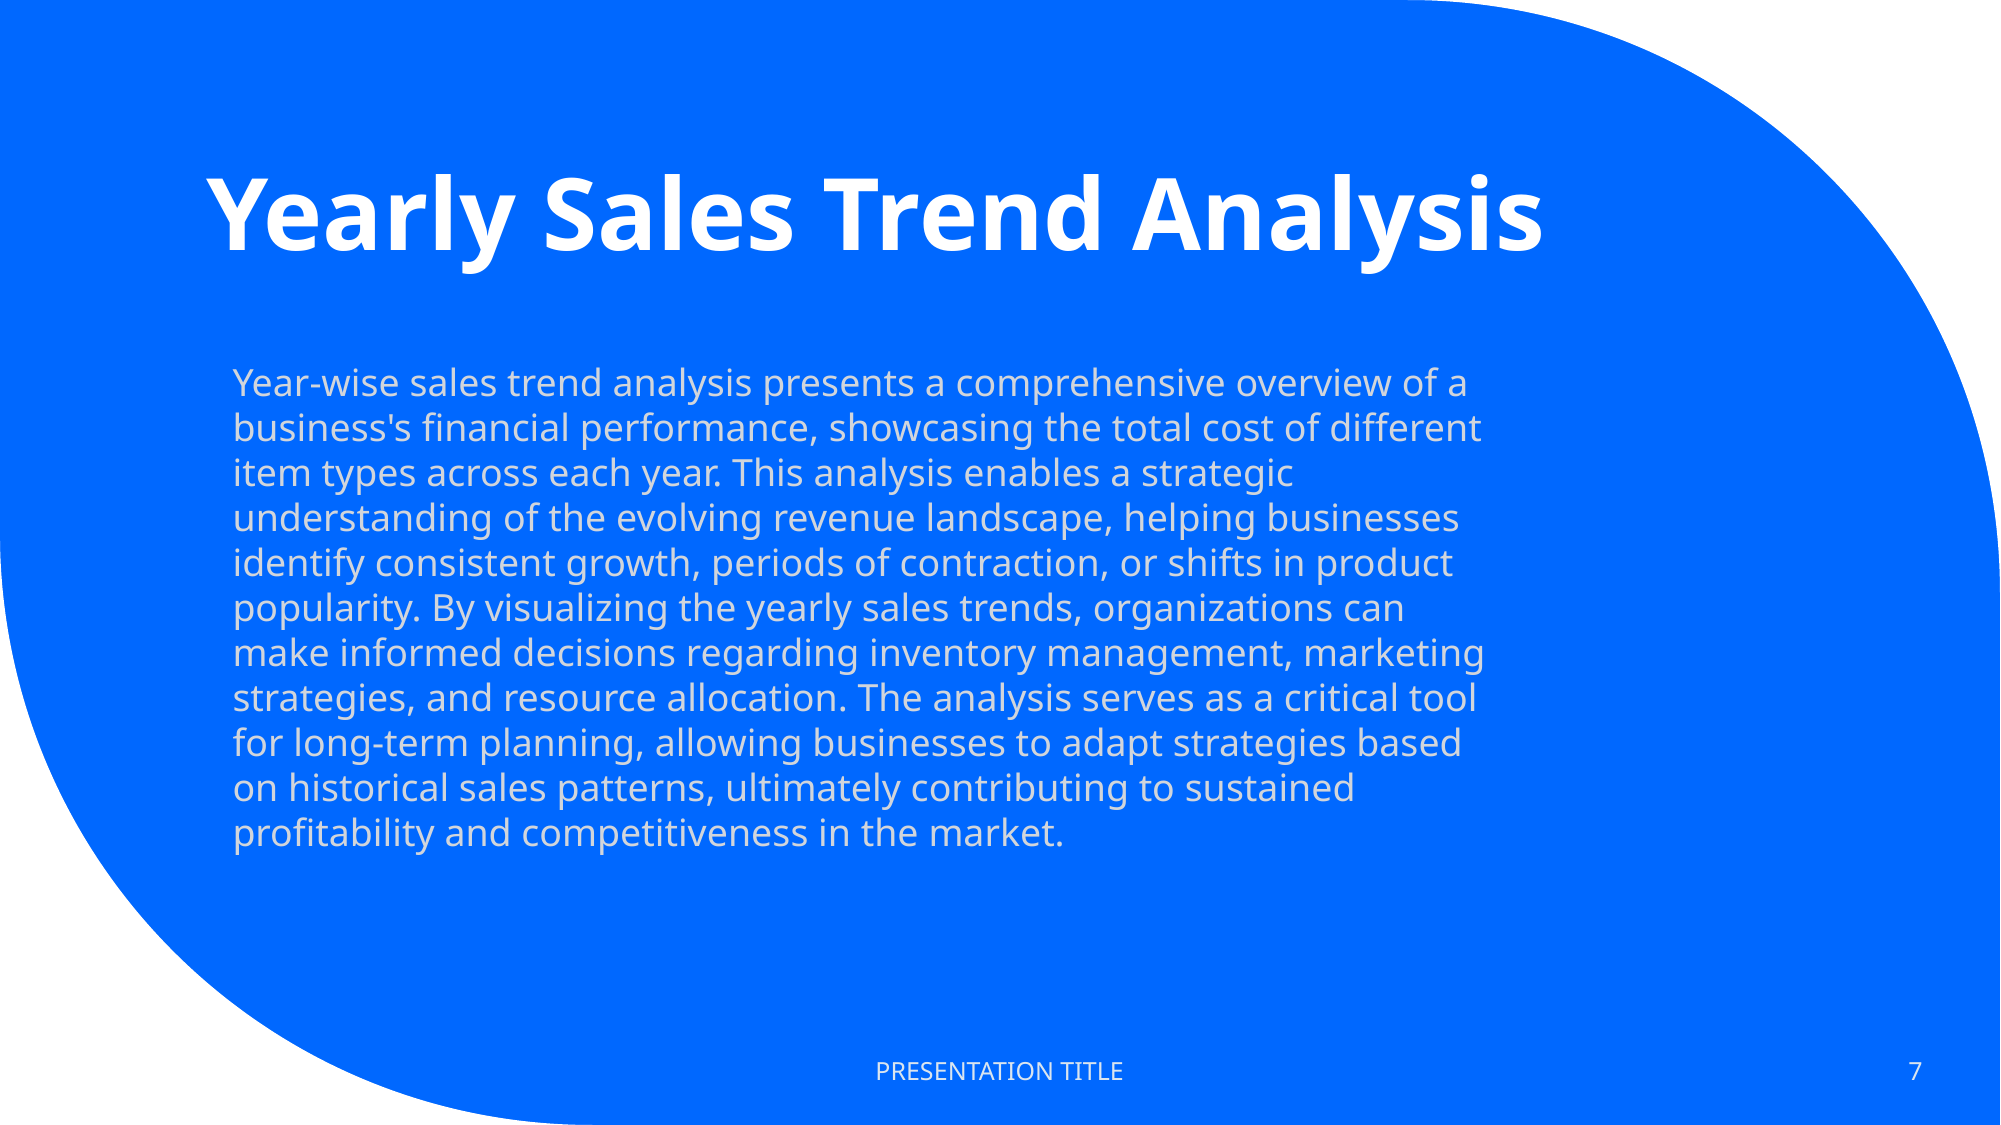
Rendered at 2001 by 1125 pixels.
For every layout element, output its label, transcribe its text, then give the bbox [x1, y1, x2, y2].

text_box Year-wise sales trend analysis presents a comprehensive overview of a business's financial performance, showcasing the total cost of different item types across each year. This analysis enables a strategic understanding of the evolving revenue landscape, helping businesses identify consistent growth, periods of contraction, or shifts in product popularity. By visualizing the yearly sales trends, organizations can make informed decisions regarding inventory management, marketing strategies, and resource allocation. The analysis serves as a critical tool for long-term planning, allowing businesses to adapt strategies based on historical sales patterns, ultimately contributing to sustained profitability and competitiveness in the market. [217, 351, 1521, 862]
title Yearly Sales Trend Analysis [191, 62, 1796, 280]
footer PRESENTATION TITLE [662, 1042, 1338, 1103]
slide_number 7 [1665, 1042, 1938, 1103]
